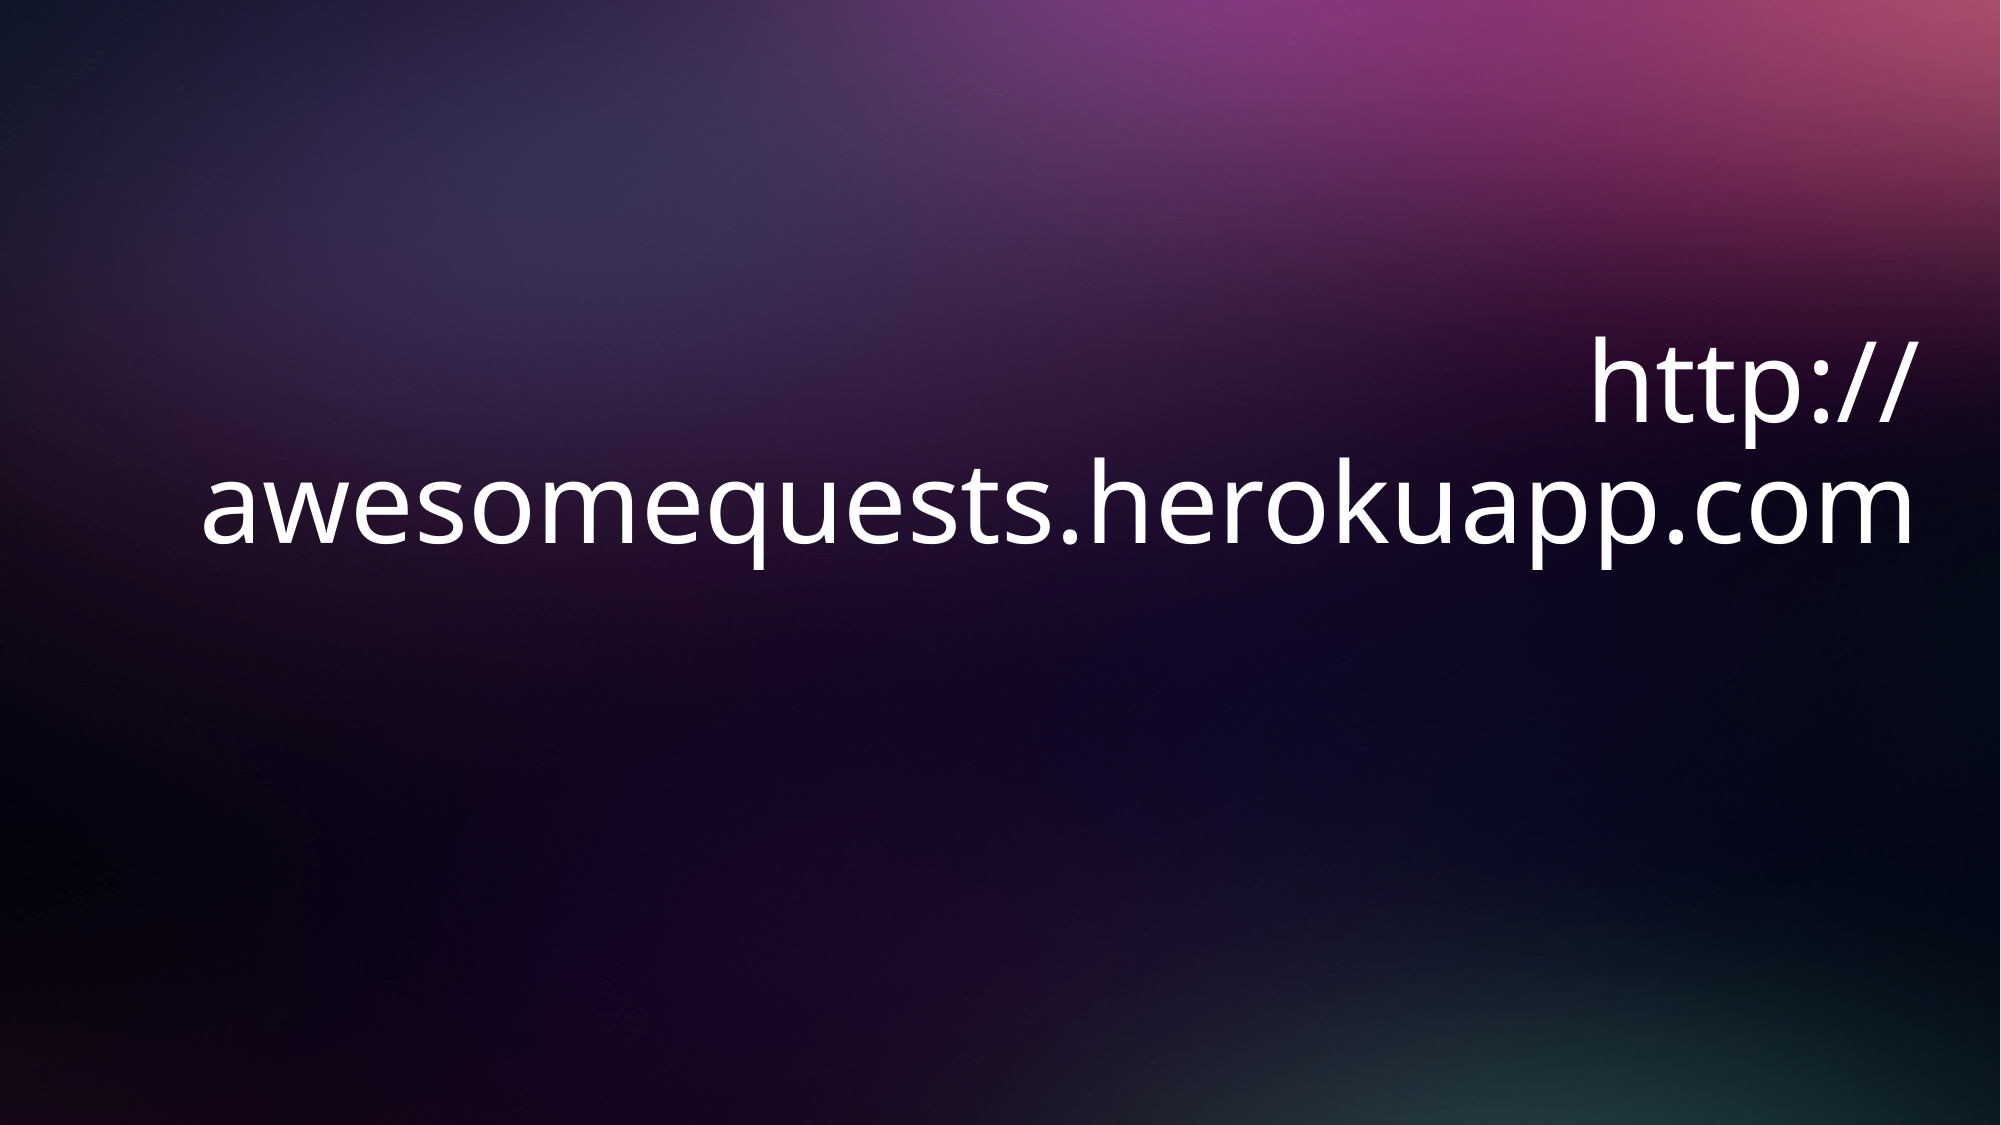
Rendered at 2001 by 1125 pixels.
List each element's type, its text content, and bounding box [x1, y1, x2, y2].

title http://awesomequests.herokuapp.com [0, 184, 1935, 576]
picture [0, 0, 2001, 1125]
